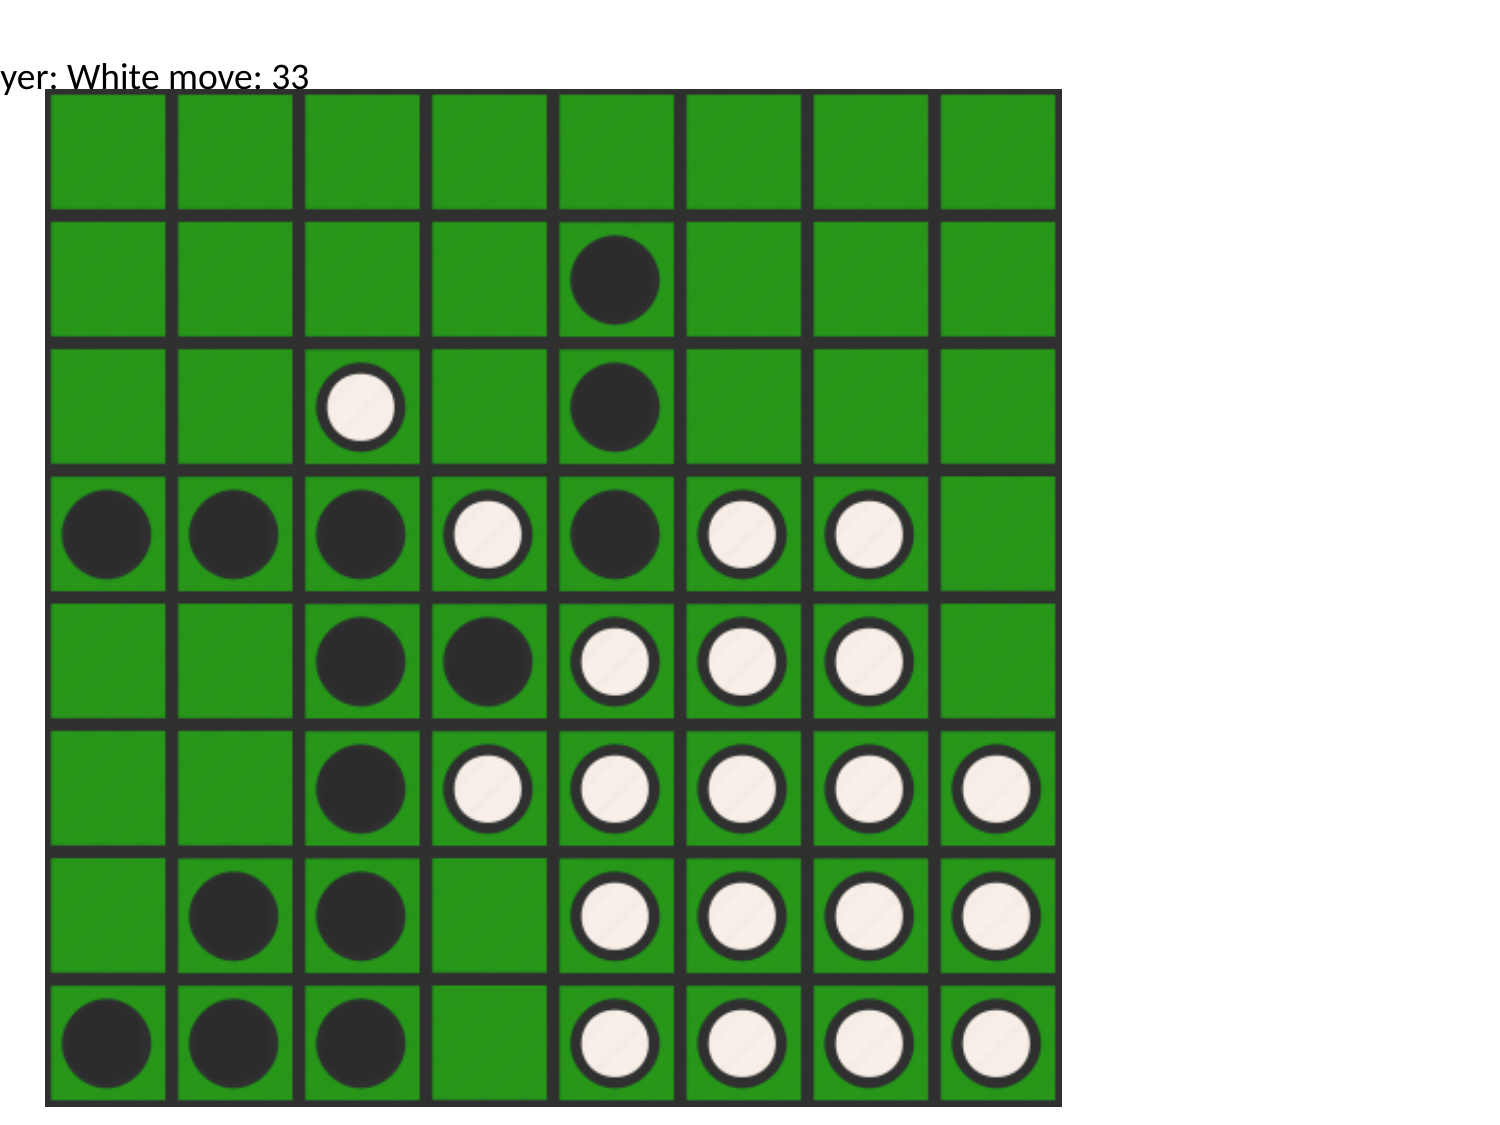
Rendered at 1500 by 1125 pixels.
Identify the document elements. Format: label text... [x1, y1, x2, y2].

picture [44, 89, 1062, 1107]
text_box turn: 30 player: White move: 33 [0, 44, 325, 105]
